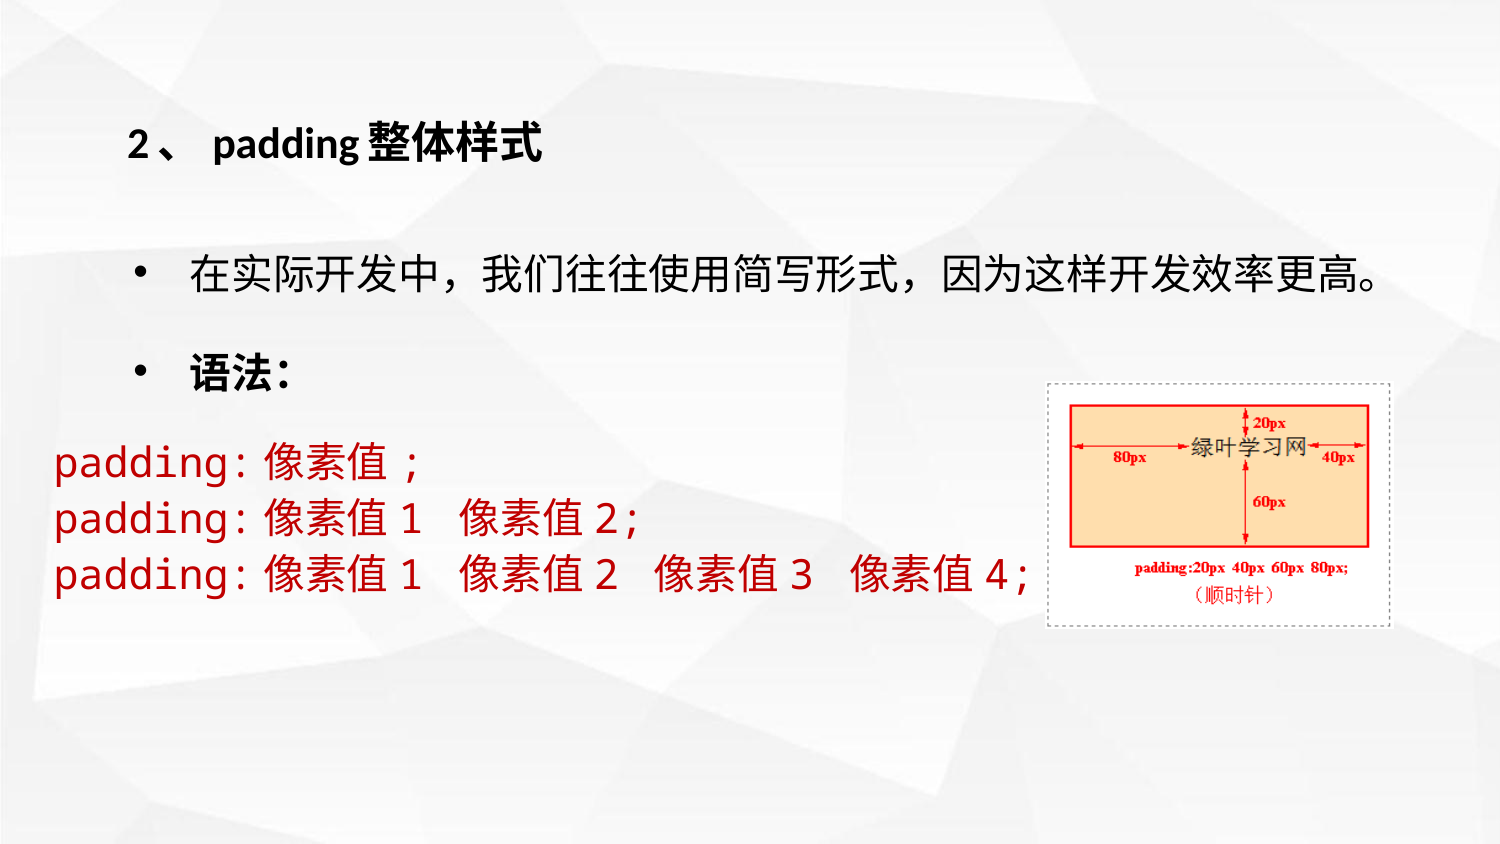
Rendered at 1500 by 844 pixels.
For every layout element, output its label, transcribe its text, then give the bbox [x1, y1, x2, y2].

text_box padding:像素值; padding:像素值1 像素值2; padding:像素值1 像素值2 像素值3 像素值4; [38, 421, 1039, 606]
list 2、padding整体样式 [112, 100, 1449, 180]
list 在实际开发中，我们往往使用简写形式，因为这样开发效率更高。 语法： [118, 203, 1455, 461]
picture [0, 0, 1500, 844]
